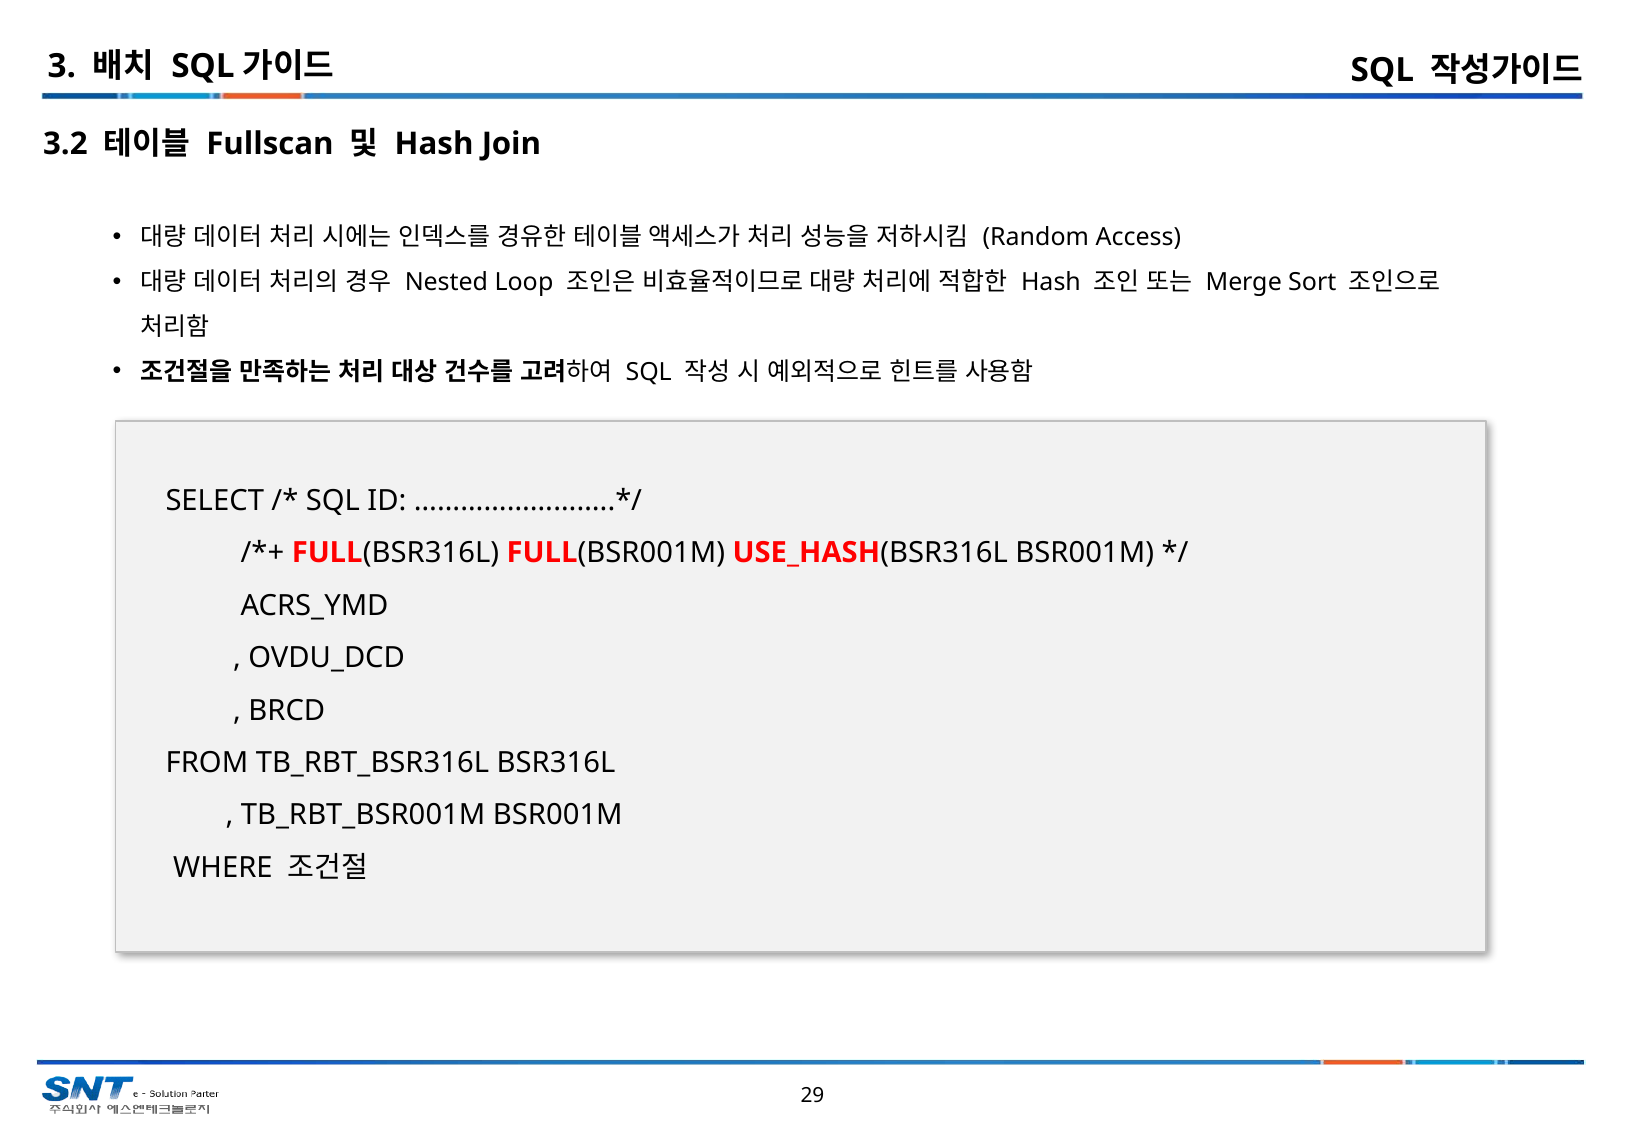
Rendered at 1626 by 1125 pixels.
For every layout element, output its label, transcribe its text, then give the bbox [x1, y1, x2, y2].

picture [41, 1076, 219, 1114]
text_box 대량 데이터 처리 시에는 인덱스를 경유한 테이블 액세스가 처리 성능을 저하시킴 (Random Access) 대량 데이터 처리의 경우 Nested Loop 조인은 비효율적이므로 대량 처리에 적합한 Hash 조인 또는 Merge Sort 조인으로 처리함 조건절을 만족하는 처리 대상 건수를 고려하여 SQL 작성 시 예외적으로 힌트를 사용함 [97, 198, 1498, 393]
text_box 3. 배치 SQL가이드 [33, 0, 482, 90]
picture [41, 92, 1584, 100]
picture [36, 1059, 1586, 1065]
text_box SELECT /* SQL ID: ……………………..*/ /*+ FULL(BSR316L) FULL(BSR001M) USE_HASH(BSR316L BSR001M) */ ACRS_YMD , OVDU_DCD , BRCD FROM TB_RBT_BSR316L BSR316L , TB_RBT_BSR001M BSR001M WHERE 조건절 [150, 456, 1427, 891]
text_box [115, 420, 1486, 953]
list 3.2 테이블 Fullscan 및 Hash Join [28, 110, 1599, 161]
list SQL 작성가이드 [1220, 5, 1598, 95]
